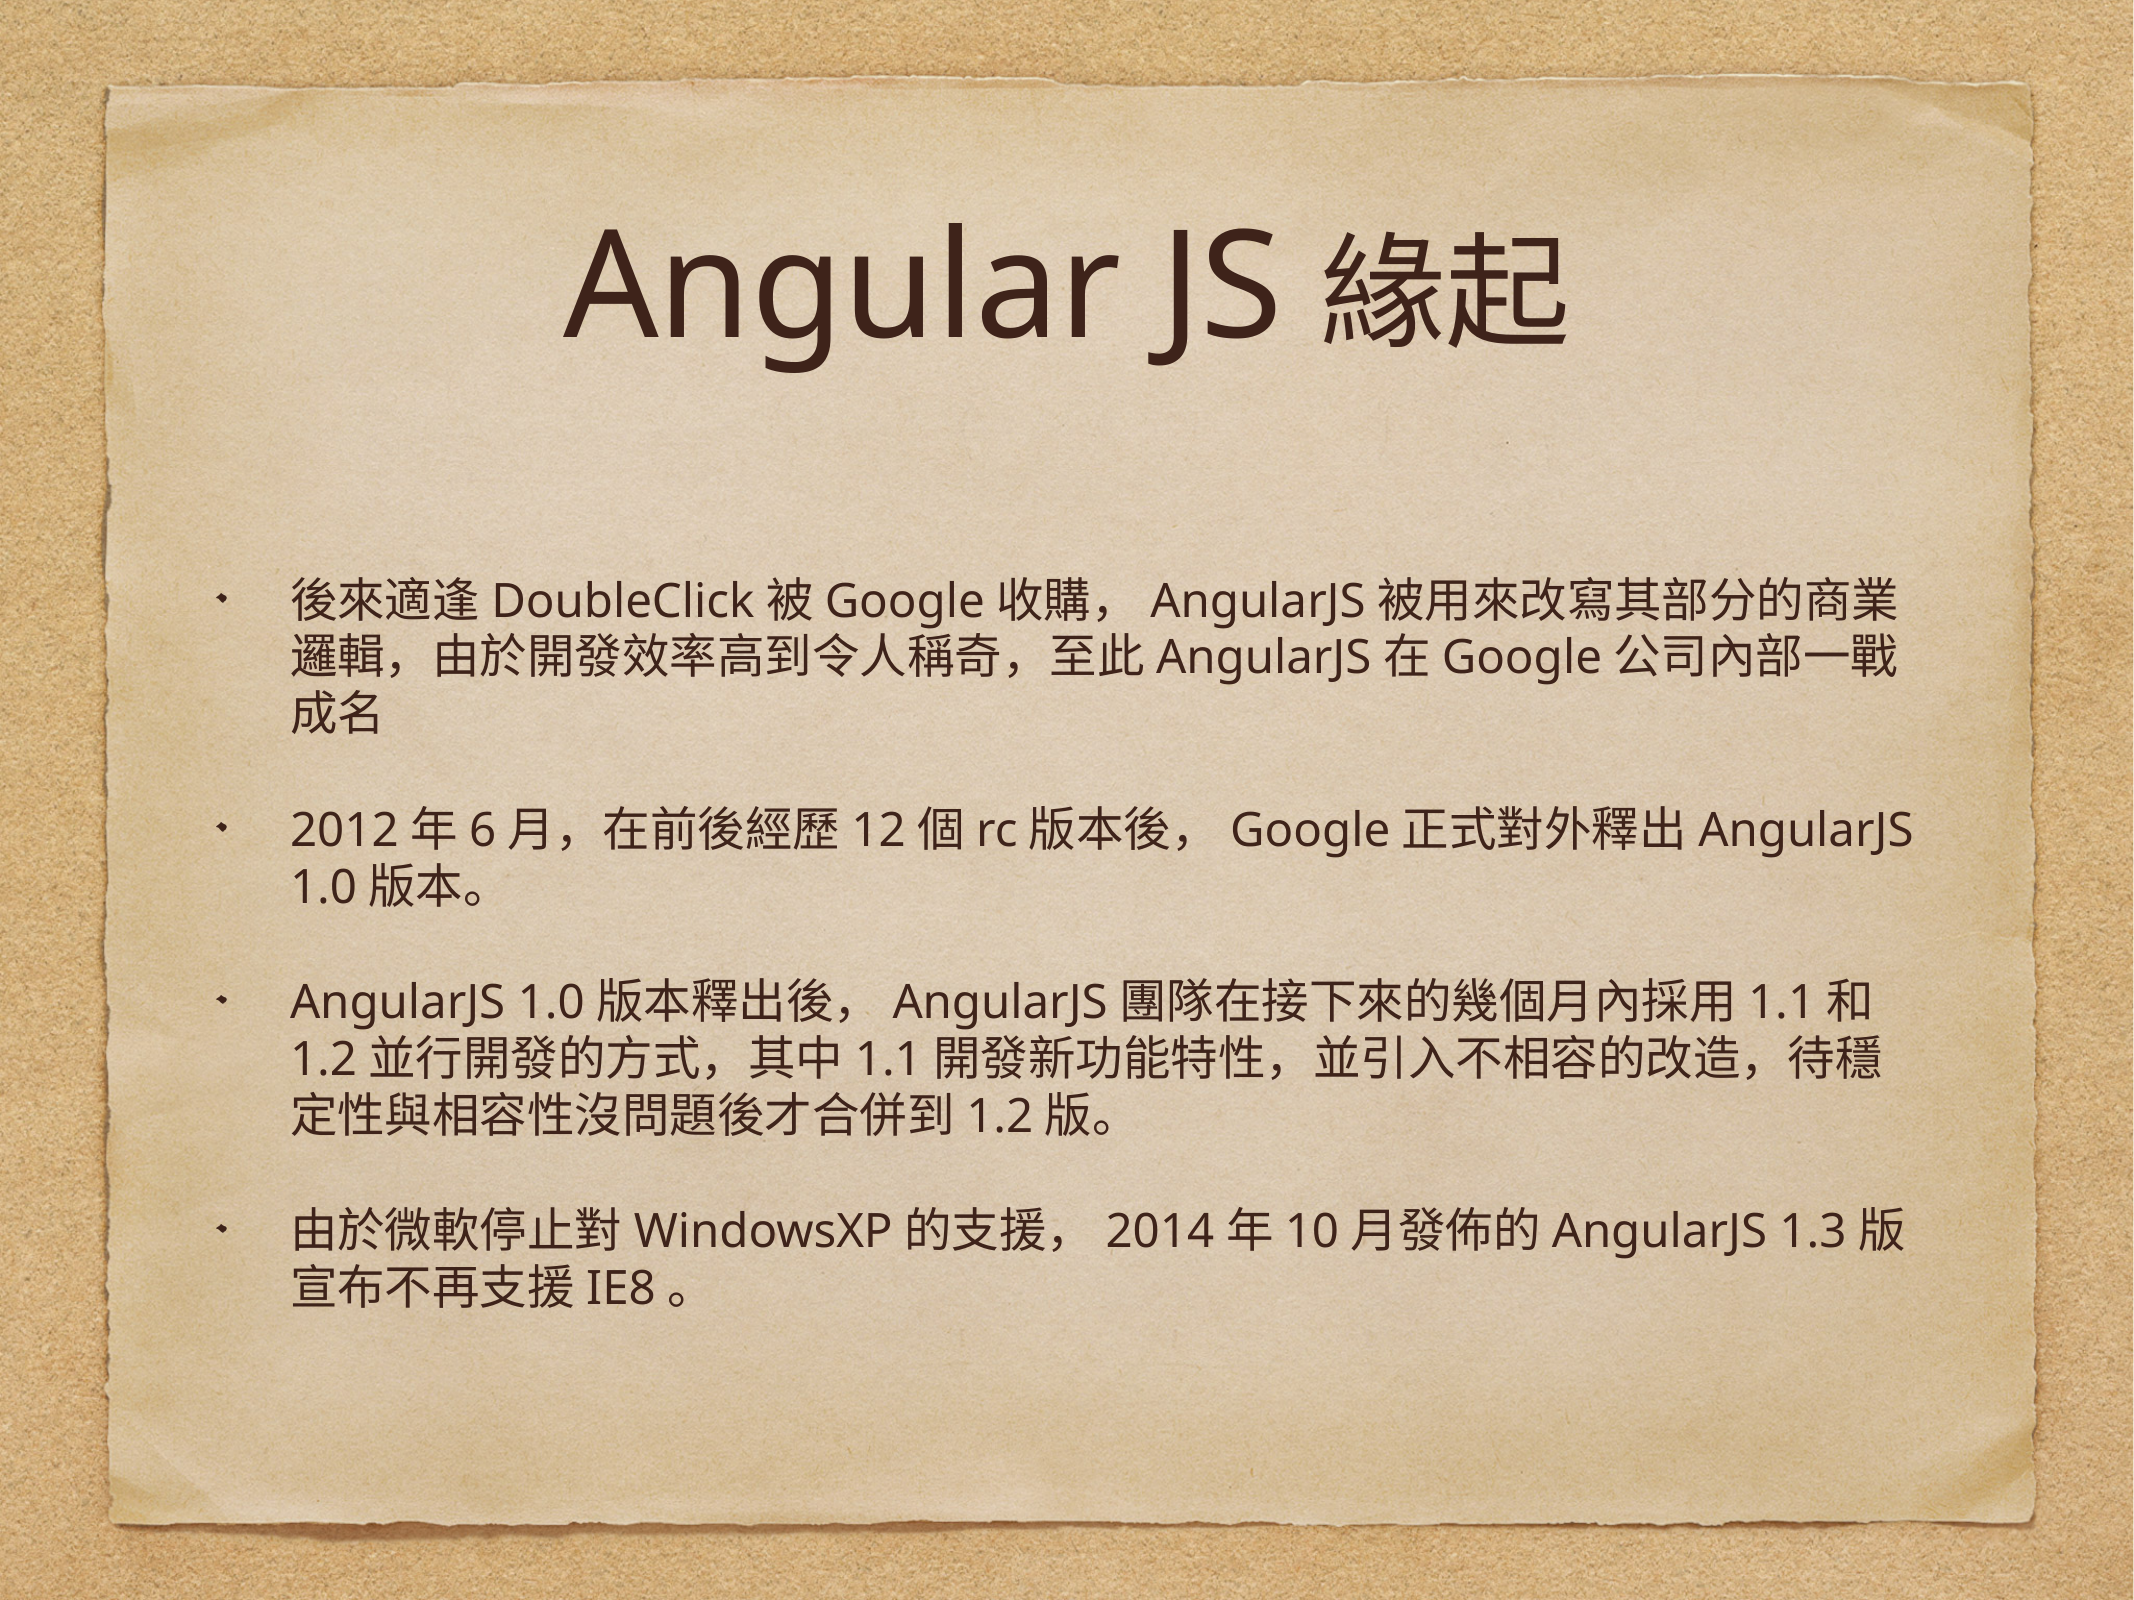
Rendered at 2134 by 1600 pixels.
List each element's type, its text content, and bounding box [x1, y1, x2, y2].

title Angular JS緣起 [207, 103, 1926, 451]
list 後來適逢DoubleClick被Google收購，AngularJS被用來改寫其部分的商業邏輯，由於開發效率高到令人稱奇，至此AngularJS在Google公司內部一戰成名 2012年6月，在前後經歷12個rc版本後，Google正式對外釋出AngularJS 1.0版本。 AngularJS 1.0版本釋出後，AngularJS團隊在接下來的幾個月內採用1.1和1.2並行開發的方式，其中1.1開發新功能特性，並引入不相容的改造，待穩定性與相容性沒問題後才合併到1.2版。 由於微軟停止對WindowsXP的支援，2014年10月發佈的AngularJS 1.3版宣布不再支援IE8。 [207, 461, 1926, 1422]
picture [0, 0, 2134, 1600]
